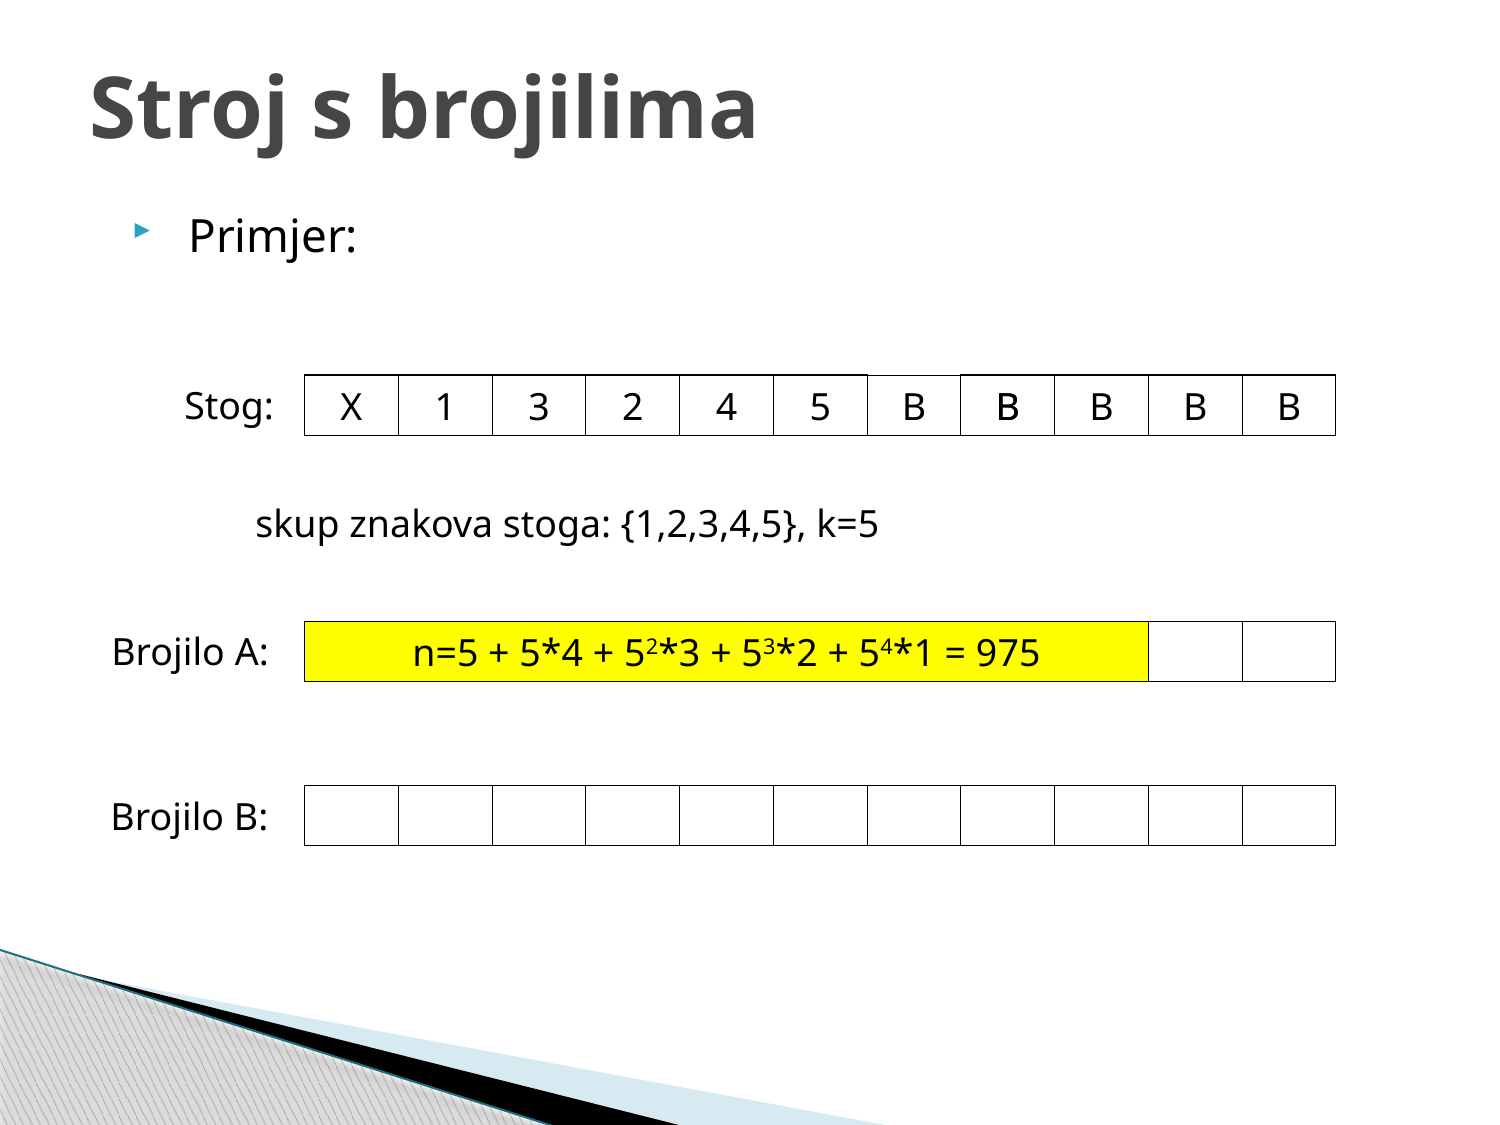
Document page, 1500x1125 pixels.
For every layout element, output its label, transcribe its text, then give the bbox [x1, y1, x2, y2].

title Stroj s brojilima [75, 45, 1425, 164]
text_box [105, 784, 1337, 846]
text_box Primjer: [117, 199, 1468, 293]
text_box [175, 374, 304, 436]
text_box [304, 374, 1337, 436]
text_box skup znakova stoga: {1,2,3,4,5}, k=5 [240, 492, 895, 552]
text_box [105, 620, 1337, 682]
